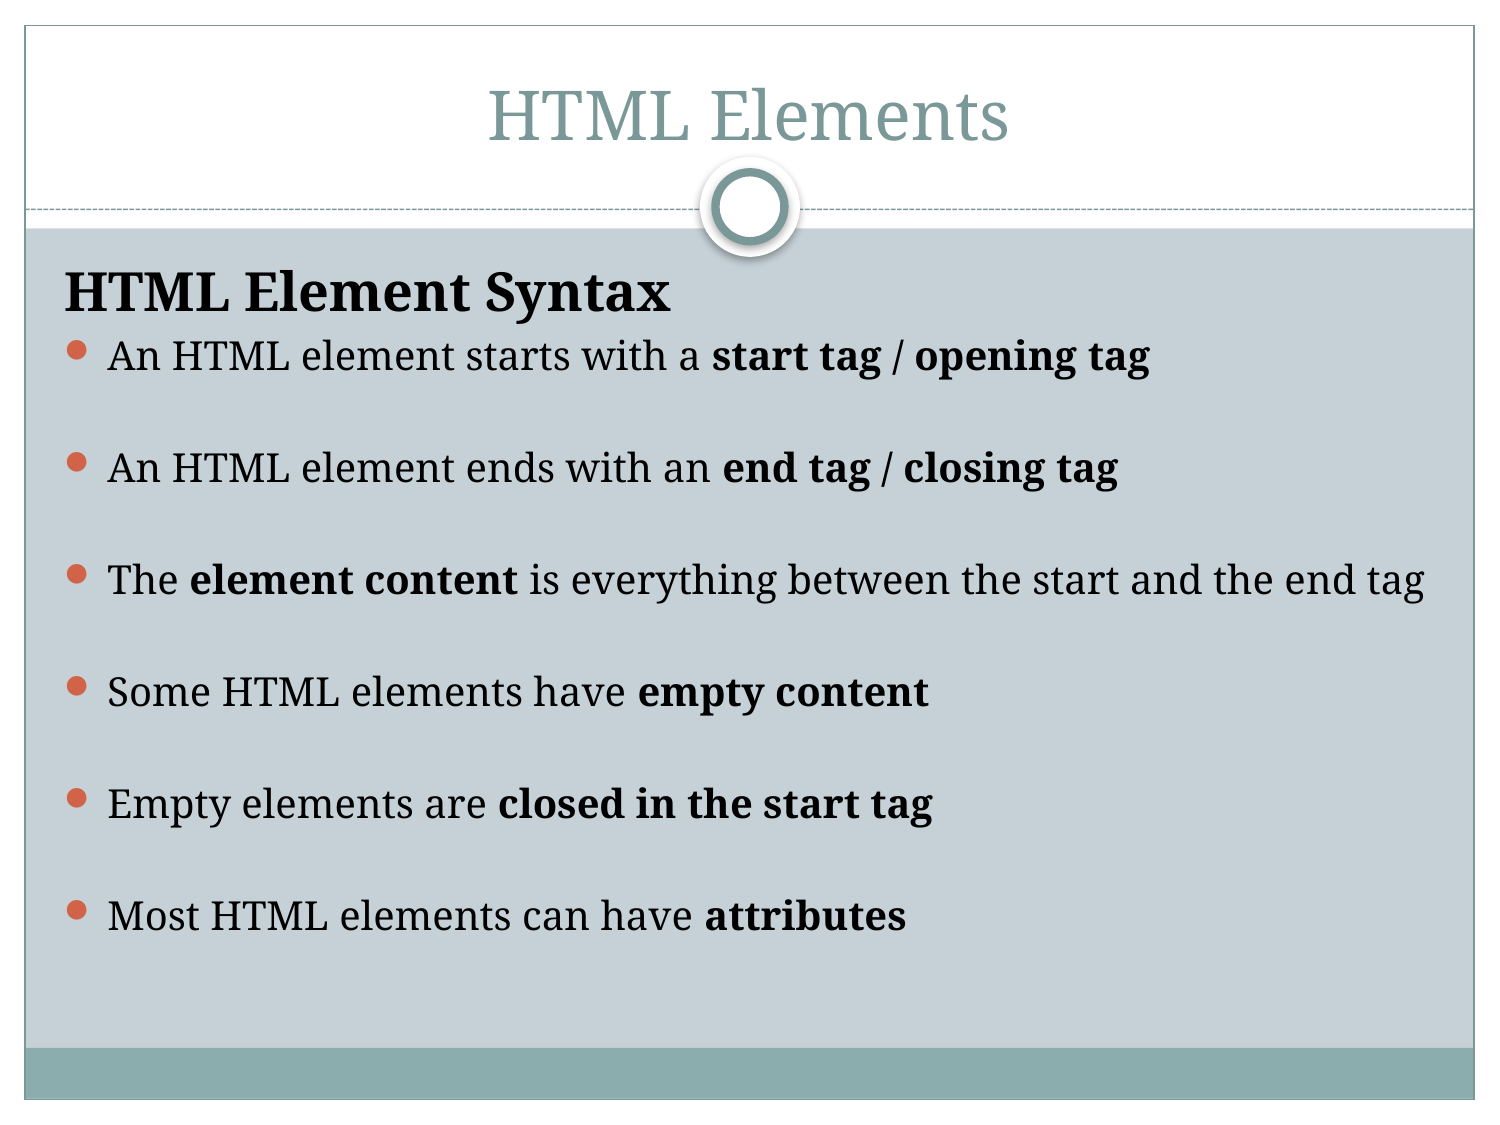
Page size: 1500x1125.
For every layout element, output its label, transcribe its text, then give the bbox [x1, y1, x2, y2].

list HTML Element Syntax An HTML element starts with a start tag / opening tag An HTML element ends with an end tag / closing tag The element content is everything between the start and the end tag Some HTML elements have empty content Empty elements are closed in the start tag Most HTML elements can have attributes [49, 250, 1445, 1001]
title HTML Elements [49, 37, 1450, 162]
